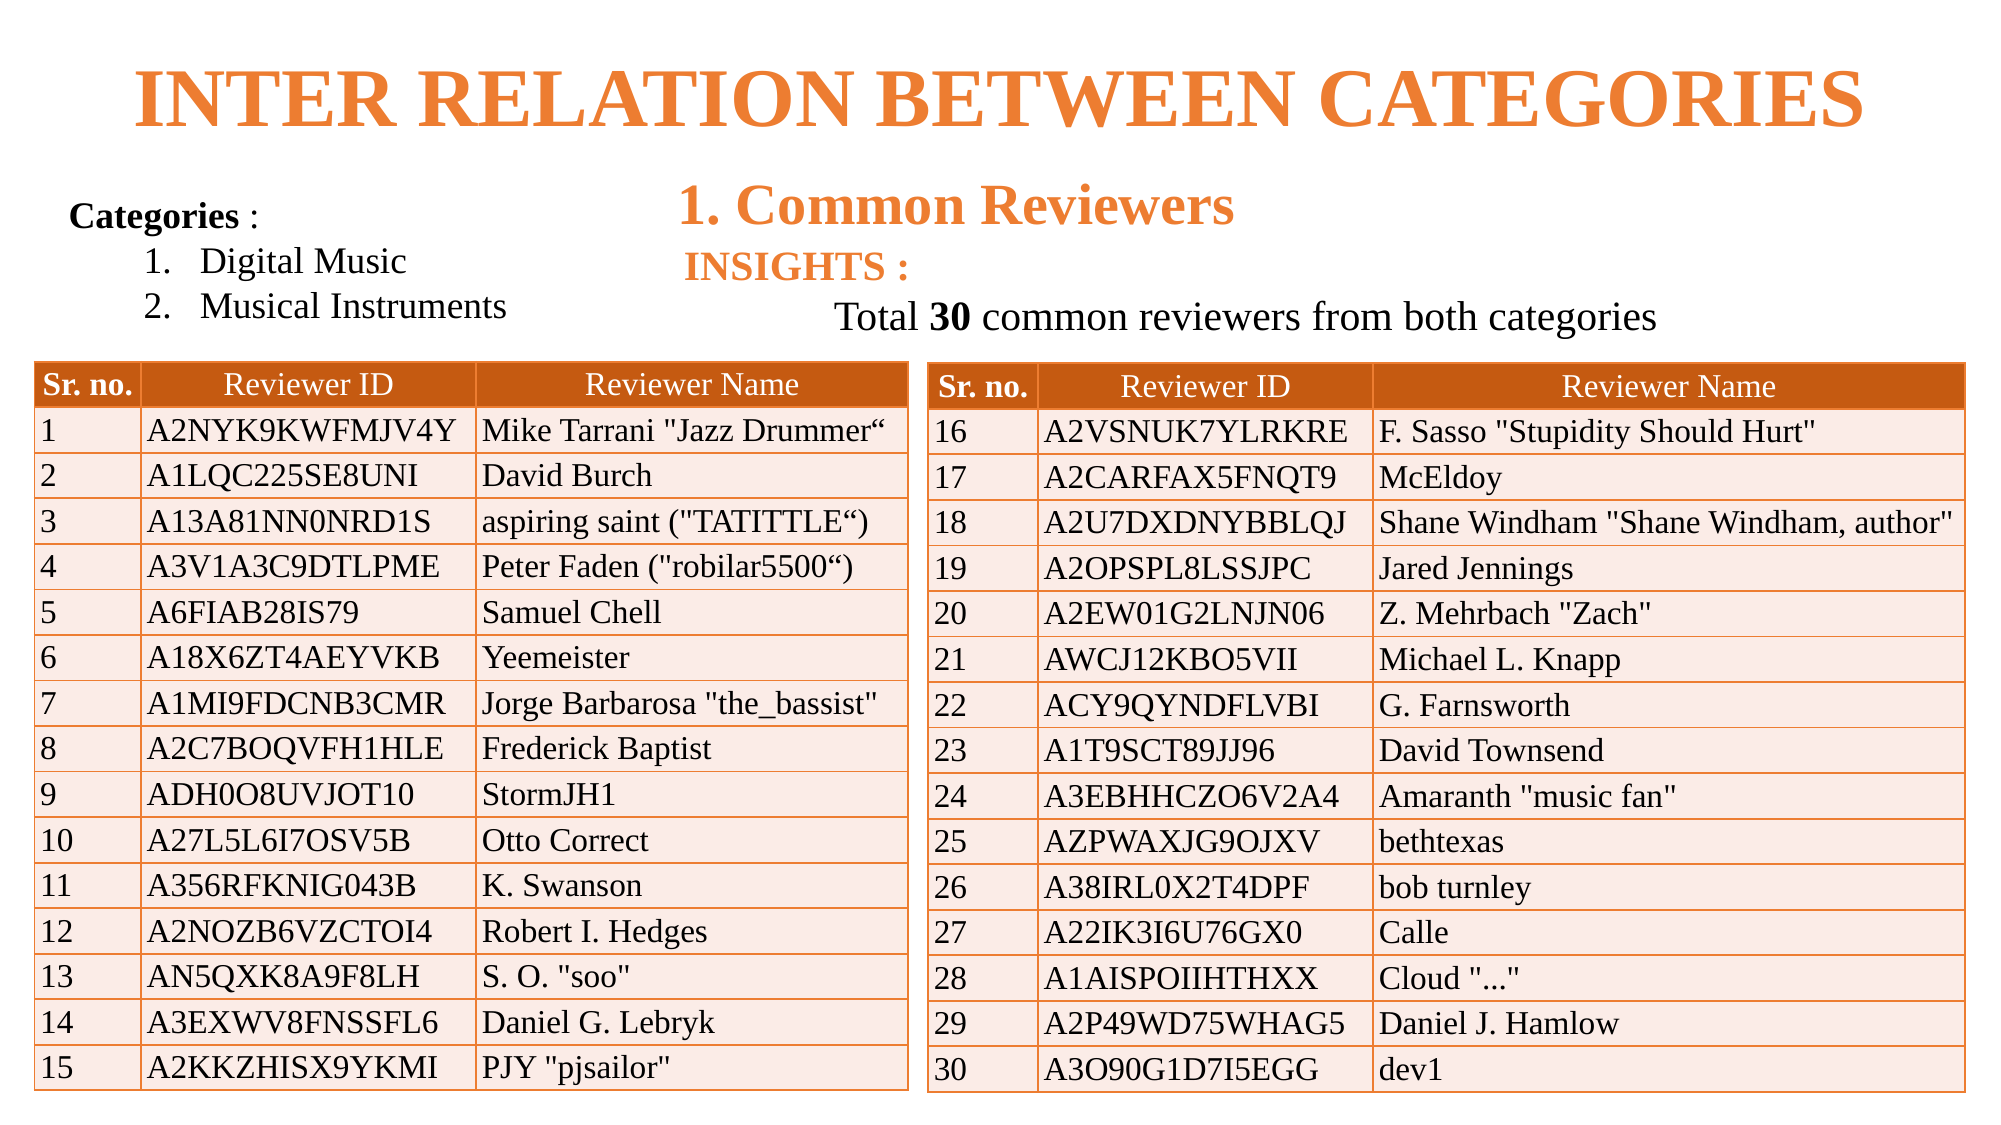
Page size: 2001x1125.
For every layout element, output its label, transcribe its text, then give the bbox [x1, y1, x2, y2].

table_cell 24 [929, 774, 1037, 818]
table_cell AN5QXK8A9F8LH [142, 955, 475, 998]
table_cell A1LQC225SE8UNI [142, 454, 475, 497]
table_cell G. Farnsworth [1374, 683, 1964, 727]
table_cell Otto Correct [477, 818, 907, 862]
table_cell A2EW01G2LNJN06 [1039, 592, 1372, 636]
table_cell A22IK3I6U76GX0 [1039, 911, 1372, 954]
table_cell 17 [929, 455, 1037, 499]
table_cell A2NOZB6VZCTOI4 [142, 909, 475, 953]
table_cell 25 [929, 820, 1037, 863]
table_cell Shane Windham "Shane Windham, author" [1374, 501, 1964, 545]
table_cell A1T9SCT89JJ96 [1039, 728, 1372, 772]
table_cell 21 [929, 637, 1037, 681]
table_cell Peter Faden ("robilar5500“) [477, 545, 907, 589]
table_cell A13A81NN0NRD1S [142, 499, 475, 543]
table_cell David Townsend [1374, 728, 1964, 772]
table_cell 14 [35, 1000, 140, 1044]
table_cell A3EBHHCZO6V2A4 [1039, 774, 1372, 818]
table_header Sr. no. [35, 363, 140, 406]
table_cell A2KKZHISX9YKMI [142, 1046, 475, 1089]
table_cell 4 [35, 545, 140, 589]
table_cell 12 [35, 909, 140, 953]
table_cell Jorge Barbarosa "the_bassist" [477, 681, 907, 725]
table_cell AZPWAXJG9OJXV [1039, 820, 1372, 863]
table_cell K. Swanson [477, 864, 907, 907]
table_cell bob turnley [1374, 865, 1964, 909]
table_cell 27 [929, 911, 1037, 954]
table_cell bethtexas [1374, 820, 1964, 863]
table_cell 5 [35, 590, 140, 634]
table_cell F. Sasso "Stupidity Should Hurt" [1374, 410, 1964, 453]
table_cell 10 [35, 818, 140, 862]
table_cell StormJH1 [477, 772, 907, 816]
table_cell 7 [35, 681, 140, 725]
table_cell A1AISPOIIHTHXX [1039, 956, 1372, 1000]
table_cell 22 [929, 683, 1037, 727]
table_cell A2OPSPL8LSSJPC [1039, 546, 1372, 590]
text_box INTER RELATION BETWEEN CATEGORIES [0, 35, 2000, 151]
table_cell Z. Mehrbach "Zach" [1374, 592, 1964, 636]
table_cell A2NYK9KWFMJV4Y [142, 408, 475, 452]
table_cell A27L5L6I7OSV5B [142, 818, 475, 862]
table_cell A1MI9FDCNB3CMR [142, 681, 475, 725]
table_cell ACY9QYNDFLVBI [1039, 683, 1372, 727]
table_cell 1 [35, 408, 140, 452]
text_box INSIGHTS : Total 30 common reviewers from both categories [669, 231, 1877, 346]
table_cell 30 [929, 1047, 1037, 1091]
table_cell S. O. "soo" [477, 955, 907, 998]
table_cell aspiring saint ("TATITTLE“) [477, 499, 907, 543]
table_cell 11 [35, 864, 140, 907]
table_cell 15 [35, 1046, 140, 1089]
table_cell Amaranth "music fan" [1374, 774, 1964, 818]
table_cell 2 [35, 454, 140, 497]
table_header Reviewer Name [1374, 364, 1964, 408]
table_cell Frederick Baptist [477, 727, 907, 771]
table_cell Mike Tarrani "Jazz Drummer“ [477, 408, 907, 452]
table_cell A2P49WD75WHAG5 [1039, 1002, 1372, 1045]
text_box 1. Common Reviewers [662, 159, 1273, 244]
table_cell Samuel Chell [477, 590, 907, 634]
table_cell 3 [35, 499, 140, 543]
table_cell A18X6ZT4AEYVKB [142, 636, 475, 680]
table_cell A6FIAB28IS79 [142, 590, 475, 634]
table_cell Michael L. Knapp [1374, 637, 1964, 681]
table_cell 26 [929, 865, 1037, 909]
table_cell 9 [35, 772, 140, 816]
table_cell A2VSNUK7YLRKRE [1039, 410, 1372, 453]
table_cell A2CARFAX5FNQT9 [1039, 455, 1372, 499]
table_cell 20 [929, 592, 1037, 636]
table_cell Robert I. Hedges [477, 909, 907, 953]
table_header Sr. no. [929, 364, 1037, 408]
table_cell A38IRL0X2T4DPF [1039, 865, 1372, 909]
table_cell dev1 [1374, 1047, 1964, 1091]
table_cell Daniel J. Hamlow [1374, 1002, 1964, 1045]
table_header Reviewer ID [1039, 364, 1372, 408]
table_cell 8 [35, 727, 140, 771]
table_cell McEldoy [1374, 455, 1964, 499]
table_cell 6 [35, 636, 140, 680]
table_cell 23 [929, 728, 1037, 772]
table_cell AWCJ12KBO5VII [1039, 637, 1372, 681]
table_cell 16 [929, 410, 1037, 453]
table_cell A356RFKNIG043B [142, 864, 475, 907]
table_cell 13 [35, 955, 140, 998]
table_header Reviewer Name [477, 363, 907, 406]
table_cell David Burch [477, 454, 907, 497]
table_cell Yeemeister [477, 636, 907, 680]
table_cell A3O90G1D7I5EGG [1039, 1047, 1372, 1091]
table_cell ADH0O8UVJOT10 [142, 772, 475, 816]
table_cell Calle [1374, 911, 1964, 954]
table_cell PJY "pjsailor" [477, 1046, 907, 1089]
table_cell Jared Jennings [1374, 546, 1964, 590]
table_cell A2U7DXDNYBBLQJ [1039, 501, 1372, 545]
table_cell Cloud "..." [1374, 956, 1964, 1000]
table_cell A2C7BOQVFH1HLE [142, 727, 475, 771]
table_cell A3V1A3C9DTLPME [142, 545, 475, 589]
table_cell 28 [929, 956, 1037, 1000]
table_header Reviewer ID [142, 363, 475, 406]
table_cell 19 [929, 546, 1037, 590]
table_cell 29 [929, 1002, 1037, 1045]
table_cell 18 [929, 501, 1037, 545]
table_cell Daniel G. Lebryk [477, 1000, 907, 1044]
text_box Categories : Digital Music Musical Instruments [53, 183, 535, 334]
table_cell A3EXWV8FNSSFL6 [142, 1000, 475, 1044]
